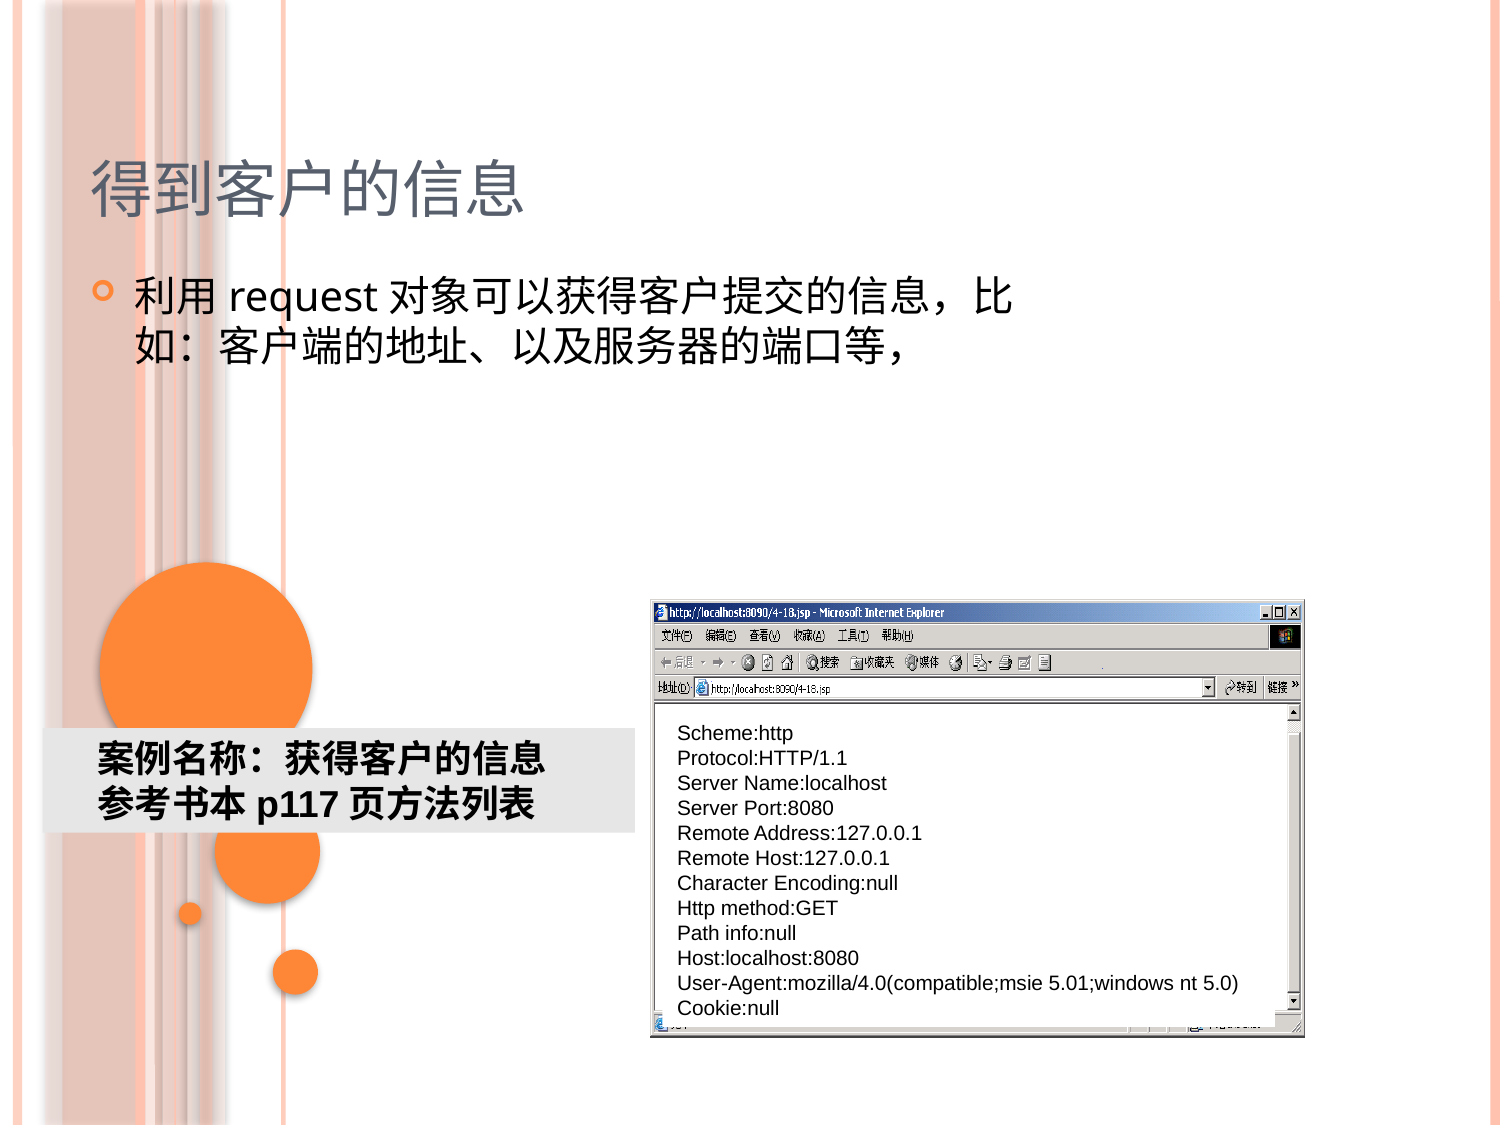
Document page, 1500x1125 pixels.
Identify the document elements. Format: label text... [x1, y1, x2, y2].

text_box 案例名称：获得客户的信息 参考书本p117页方法列表 [42, 728, 635, 833]
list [649, 599, 1305, 1038]
list 利用request对象可以获得客户提交的信息，比如：客户端的地址、以及服务器的端口等， [74, 262, 1041, 1063]
title 得到客户的信息 [75, 45, 1300, 233]
